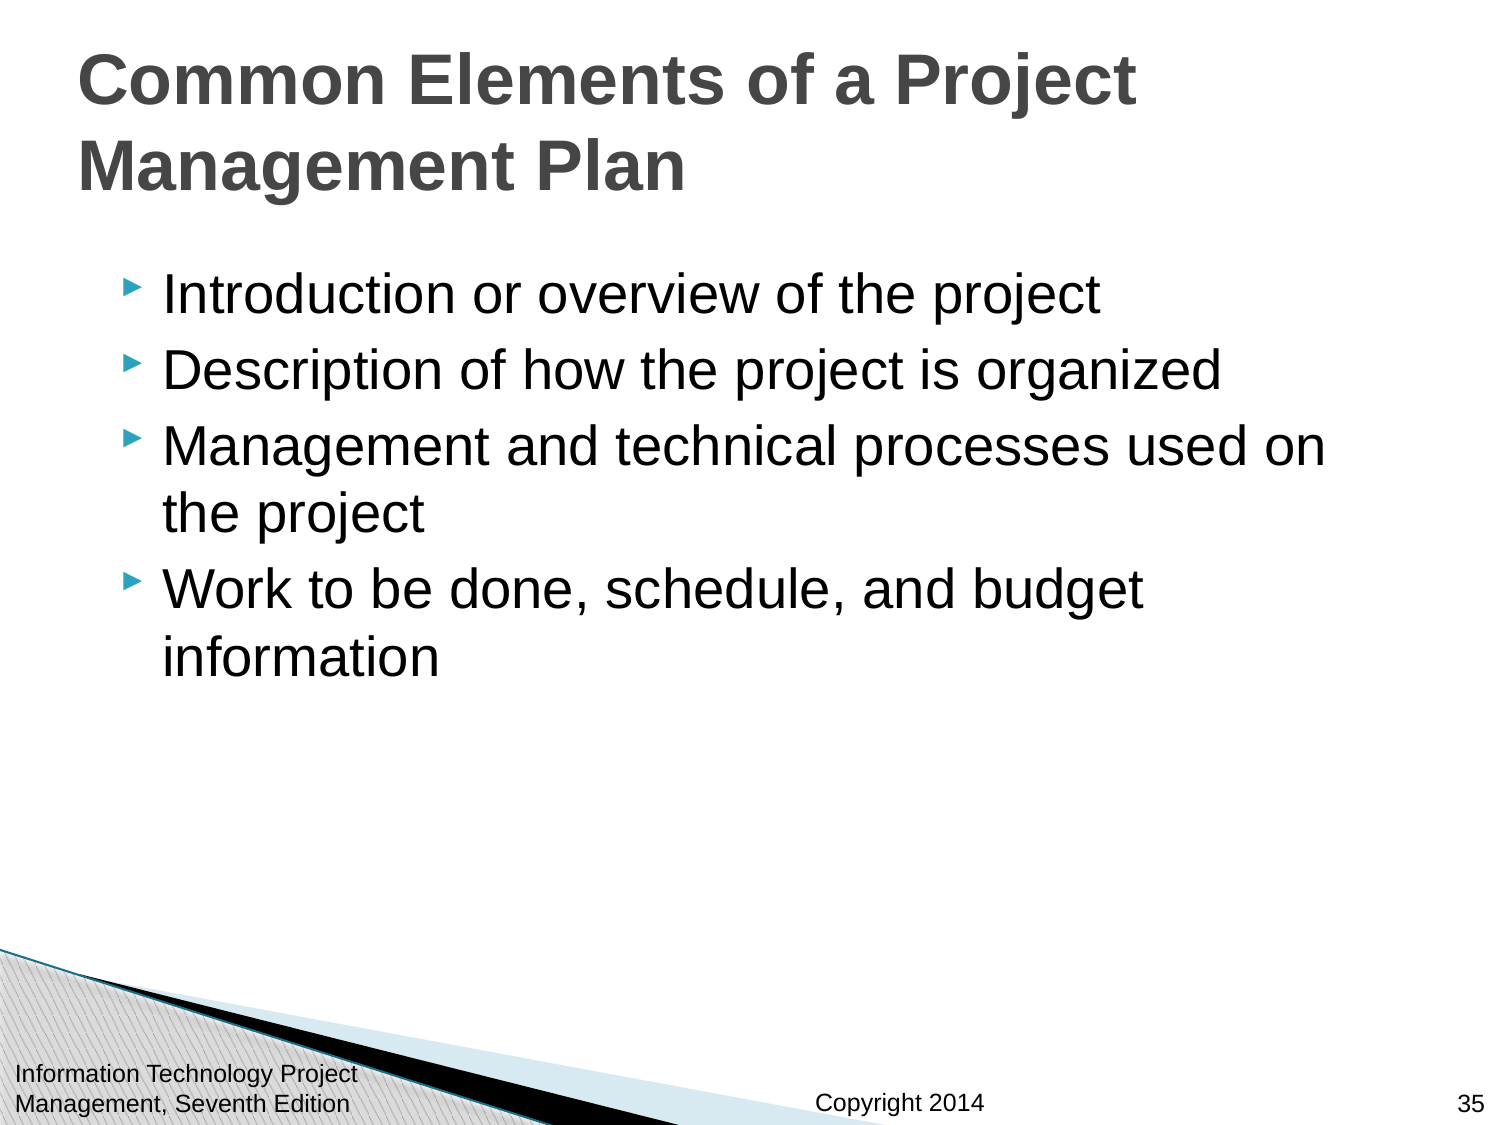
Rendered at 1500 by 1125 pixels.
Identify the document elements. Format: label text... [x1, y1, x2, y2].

footer Information Technology Project Management, Seventh Edition [0, 1065, 386, 1125]
list Introduction or overview of the project Description of how the project is organized Management and technical processes used on the project Work to be done, schedule, and budget information [87, 249, 1431, 1036]
slide_number 35 [1412, 1065, 1500, 1125]
title Common Elements of a Project Management Plan [62, 24, 1500, 213]
